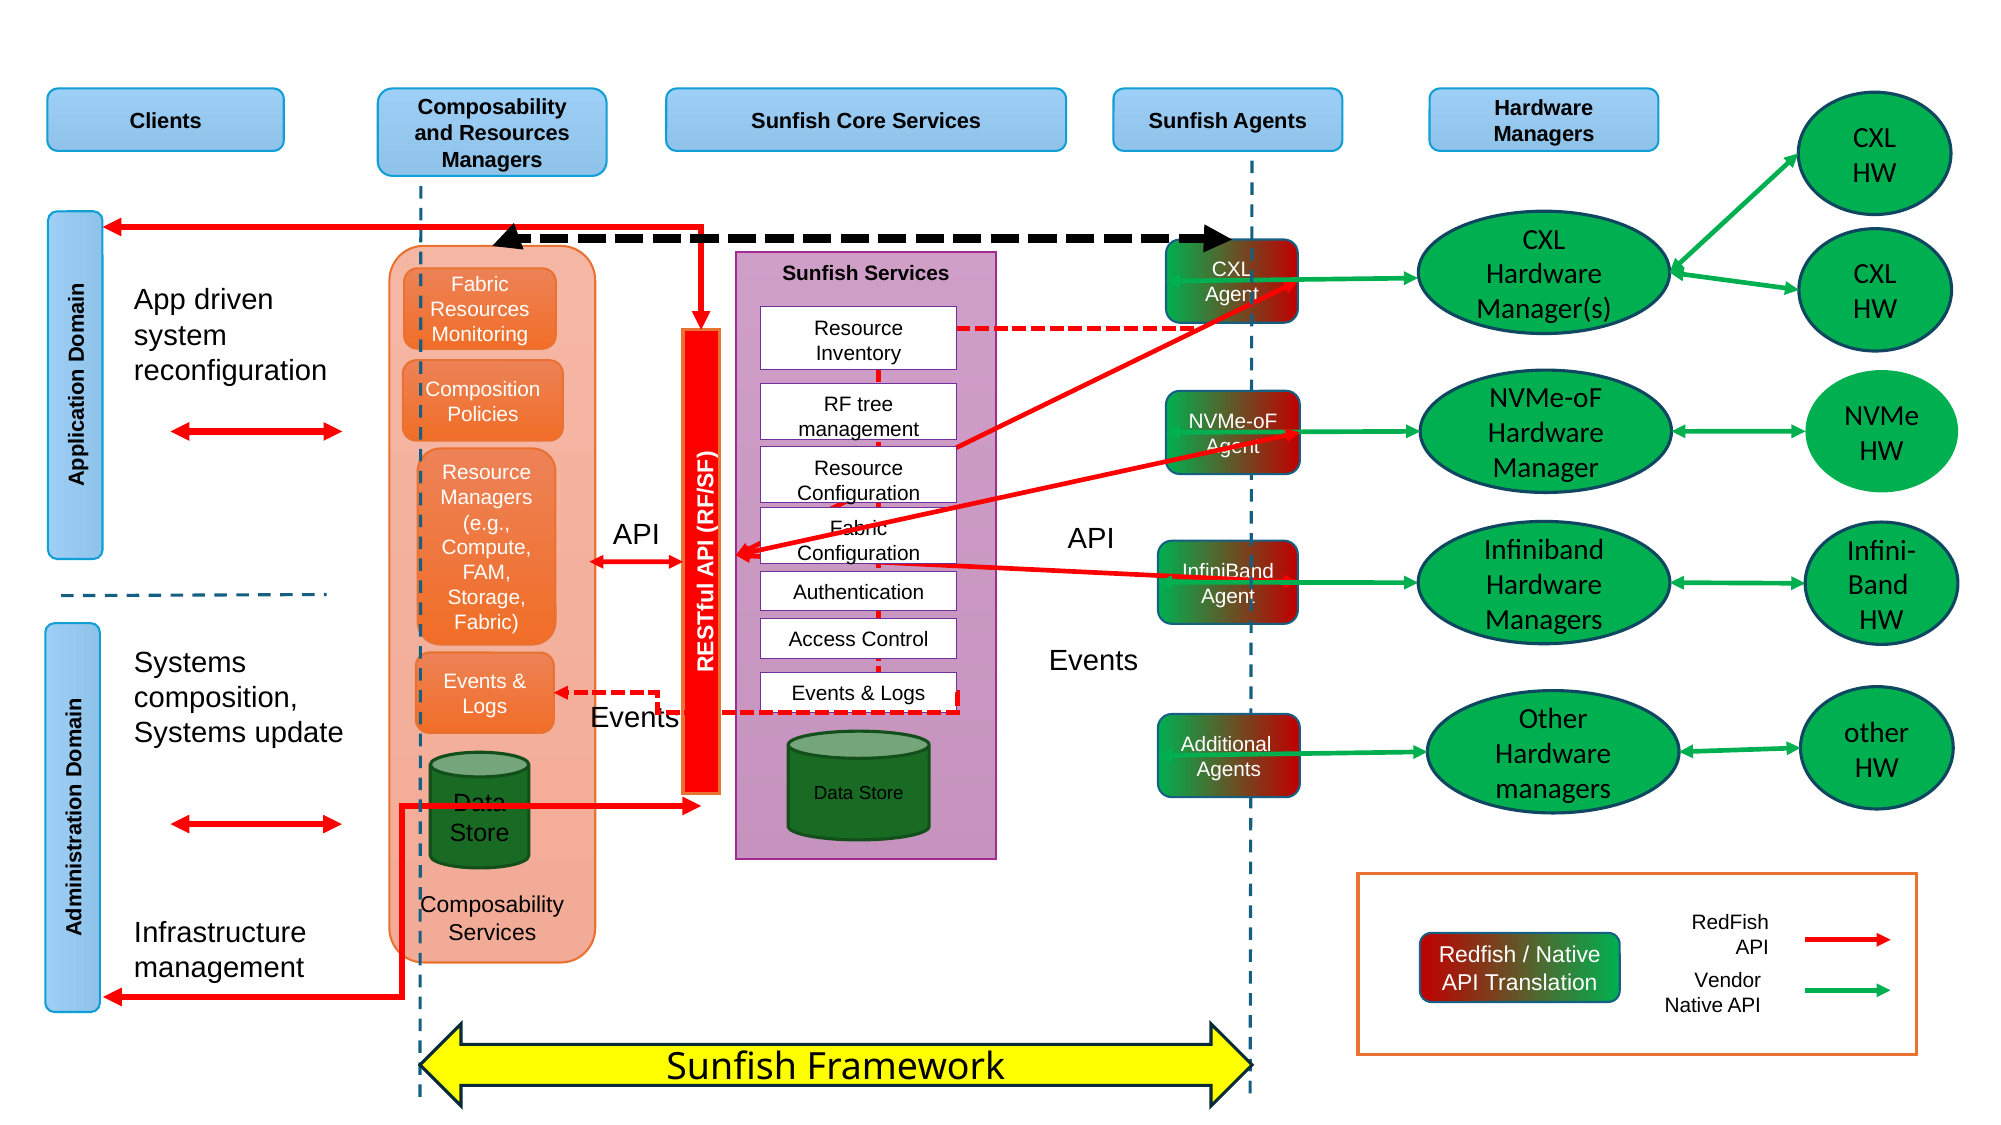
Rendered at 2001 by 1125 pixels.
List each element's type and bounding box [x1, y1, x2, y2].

text_box [44, 87, 1959, 1107]
